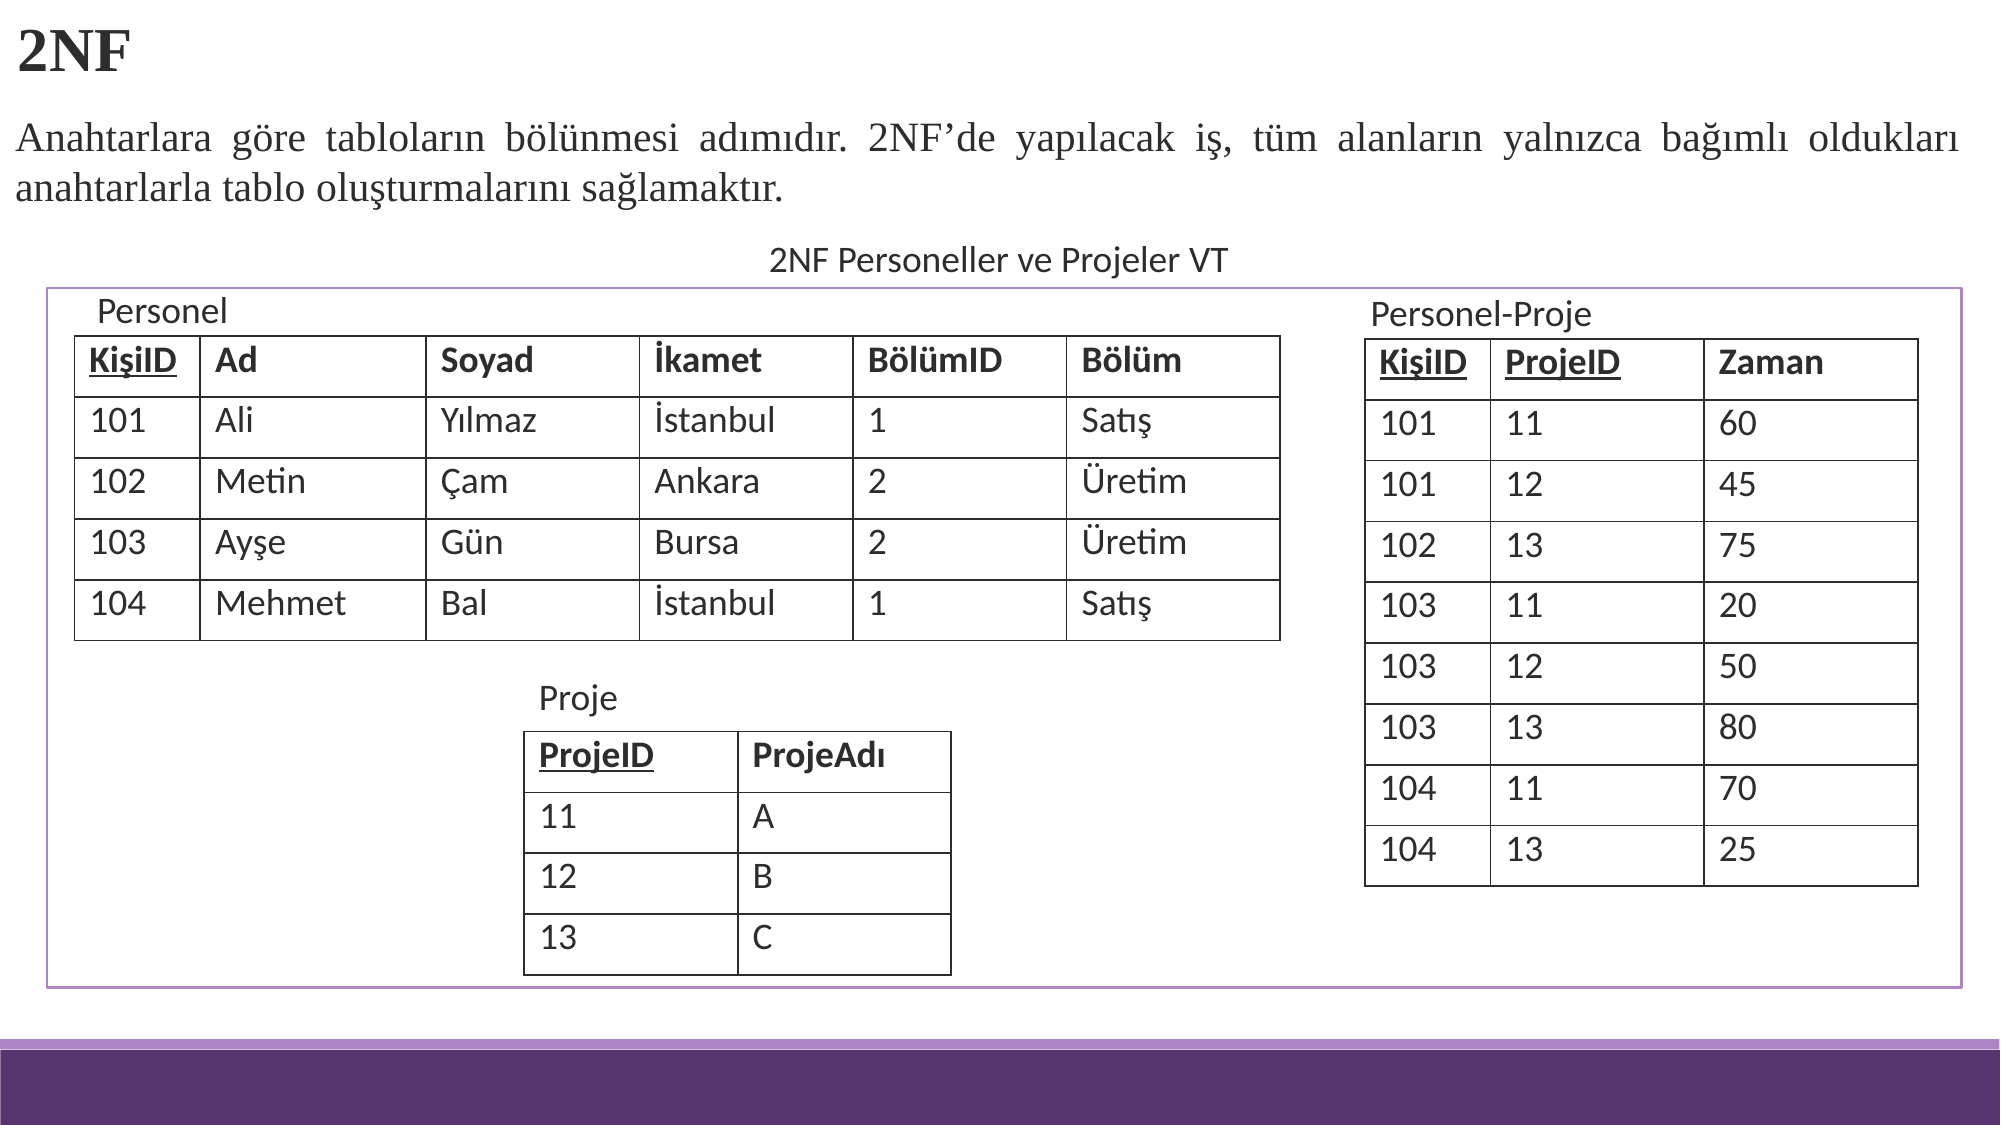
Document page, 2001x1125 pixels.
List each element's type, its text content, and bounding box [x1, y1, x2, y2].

table_cell 12 [1491, 461, 1703, 521]
table_cell 25 [1705, 826, 1917, 885]
table_cell 12 [525, 854, 737, 913]
table_cell 70 [1705, 766, 1917, 825]
table_header ProjeID [525, 732, 737, 792]
table_cell 12 [1491, 644, 1703, 703]
table_cell Bursa [640, 520, 852, 579]
table_header Bölüm [1067, 337, 1279, 396]
text_box Anahtarlara göre tabloların bölünmesi adımıdır. 2NF’de yapılacak iş, tüm alanların yalnızca bağımlı oldukları anahtarlarla tablo oluşturmalarını sağlamaktır. [0, 102, 1962, 543]
table_cell Yılmaz [427, 398, 639, 457]
table_cell 2 [854, 520, 1066, 579]
table_cell 60 [1705, 401, 1917, 460]
text_box Personel-Proje [1355, 281, 2000, 342]
table_cell Metin [201, 459, 425, 518]
table_cell 45 [1705, 461, 1917, 521]
table_cell 102 [1366, 522, 1490, 581]
table_cell Ali [201, 398, 425, 457]
table_cell C [739, 915, 950, 974]
table_cell İstanbul [640, 398, 852, 457]
table_cell 102 [75, 459, 199, 518]
table_cell 101 [1366, 461, 1490, 521]
table_cell 104 [1366, 766, 1490, 825]
table_cell Üretim [1067, 459, 1279, 518]
table_cell 13 [1491, 705, 1703, 764]
table_cell Üretim [1067, 520, 1279, 579]
table_cell 103 [75, 520, 199, 579]
table_cell 11 [1491, 583, 1703, 642]
table_cell 11 [525, 793, 737, 852]
text_box Personel [82, 278, 1101, 338]
table_cell 103 [1366, 726, 1490, 764]
table_cell Mehmet [201, 581, 425, 640]
text_box [0, 543, 1962, 1125]
table_cell 103 [1366, 583, 1490, 642]
table_cell 13 [1491, 522, 1703, 581]
table_cell 101 [75, 398, 199, 457]
text_box Proje [524, 666, 1543, 726]
table_cell 13 [1491, 826, 1703, 885]
table_header Zaman [1705, 342, 1917, 399]
table_header ProjeID [1491, 342, 1703, 399]
table_cell Satış [1067, 581, 1279, 640]
table_header İkamet [640, 338, 852, 396]
table_header KişiID [1366, 342, 1490, 399]
table_header Soyad [427, 338, 639, 396]
table_cell 104 [1366, 826, 1490, 885]
table_cell B [739, 854, 950, 913]
text_box 2NF Personeller ve Projeler VT [753, 227, 1775, 287]
table_header Ad [201, 338, 425, 396]
table_cell 104 [75, 581, 199, 640]
table_cell İstanbul [640, 581, 852, 640]
table_cell 1 [854, 398, 1066, 457]
table_cell Bal [427, 581, 639, 640]
table_header BölümID [854, 338, 1066, 396]
table_cell 50 [1705, 644, 1917, 703]
table_cell 101 [1366, 401, 1490, 460]
table_cell 1 [854, 581, 1066, 640]
table_cell 11 [1491, 401, 1703, 460]
table_cell Ankara [640, 459, 852, 518]
table_cell Çam [427, 459, 639, 518]
table_cell 80 [1705, 705, 1917, 764]
table_header KişiID [75, 337, 199, 396]
table_cell 20 [1705, 583, 1917, 642]
table_cell Ayşe [201, 520, 425, 579]
subtitle 2NF [17, 0, 2000, 103]
table_cell 75 [1705, 522, 1917, 581]
table_cell Gün [427, 520, 639, 579]
table_cell Satış [1067, 398, 1279, 457]
table_cell A [739, 793, 950, 852]
table_cell 11 [1491, 766, 1703, 825]
table_cell 13 [525, 915, 737, 974]
table_cell 2 [854, 459, 1066, 518]
table_cell 103 [1366, 644, 1490, 666]
table_header ProjeAdı [739, 732, 950, 792]
